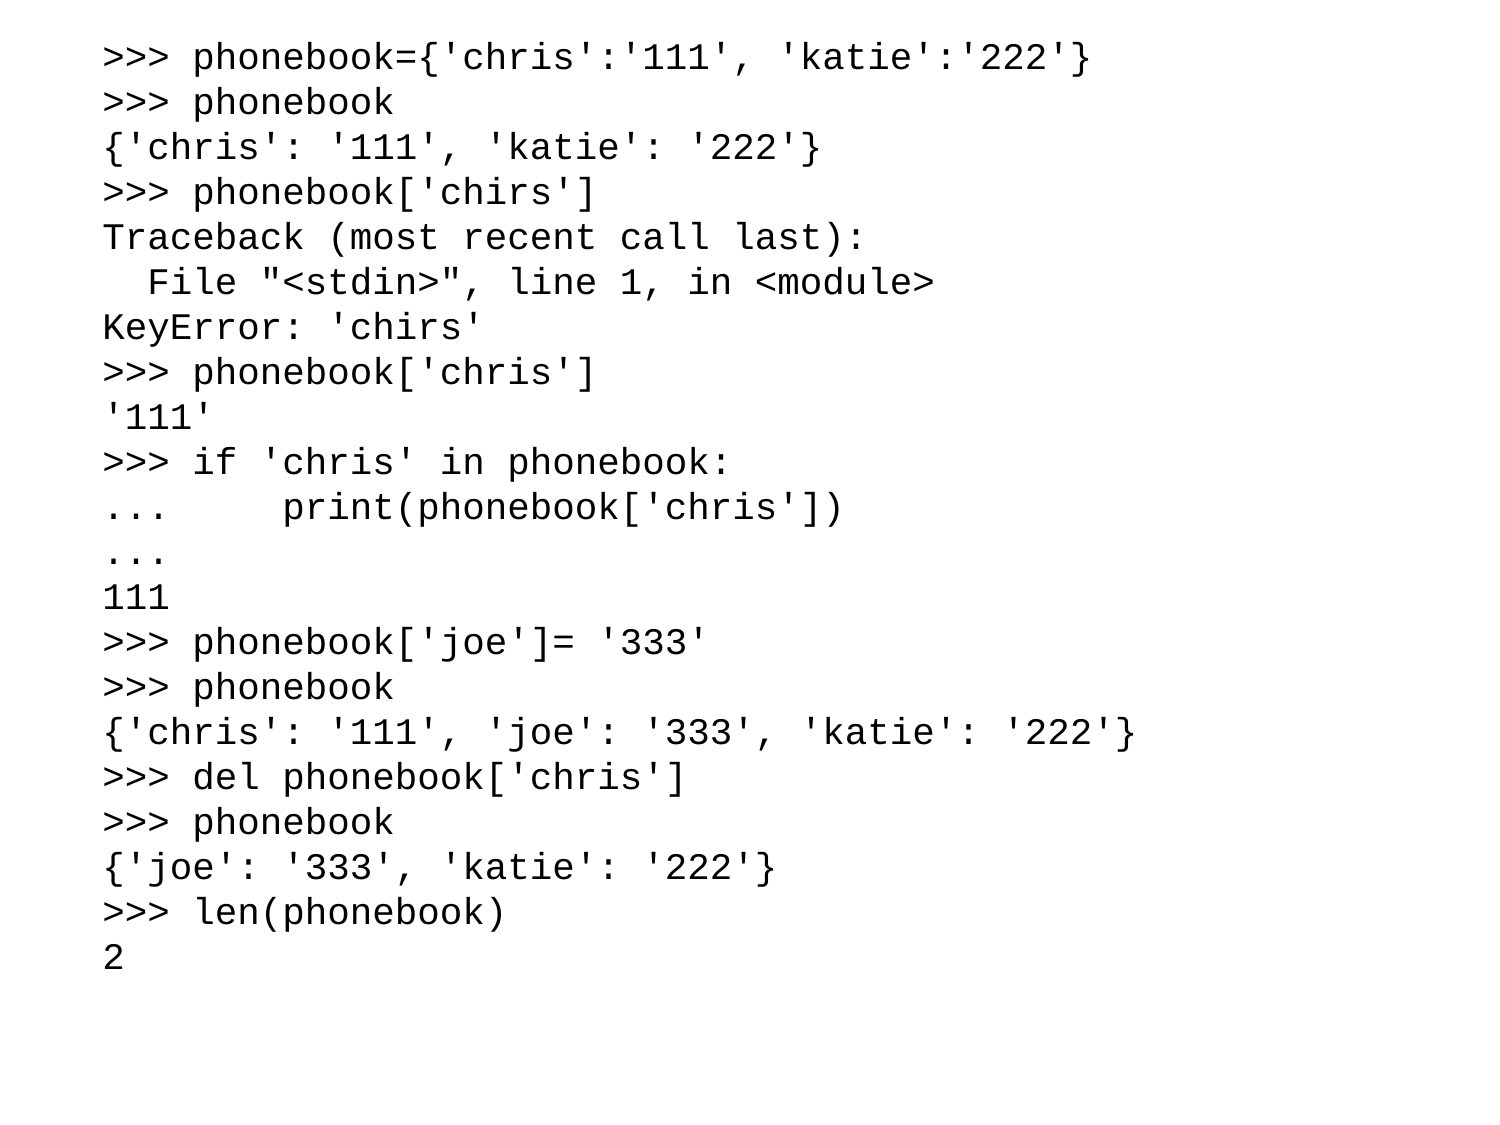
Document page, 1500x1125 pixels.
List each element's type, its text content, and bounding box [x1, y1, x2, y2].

text_box >>> phonebook={'chris':'111', 'katie':'222'} >>> phonebook {'chris': '111', 'katie': '222'} >>> phonebook['chirs'] Traceback (most recent call last): File "<stdin>", line 1, in <module> KeyError: 'chirs' >>> phonebook['chris'] '111' >>> if 'chris' in phonebook: ... print(phonebook['chris']) ... 111 >>> phonebook['joe']= '333' >>> phonebook {'chris': '111', 'joe': '333', 'katie': '222'} >>> del phonebook['chris'] >>> phonebook {'joe': '333', 'katie': '222'} >>> len(phonebook) 2 [87, 24, 1388, 1030]
